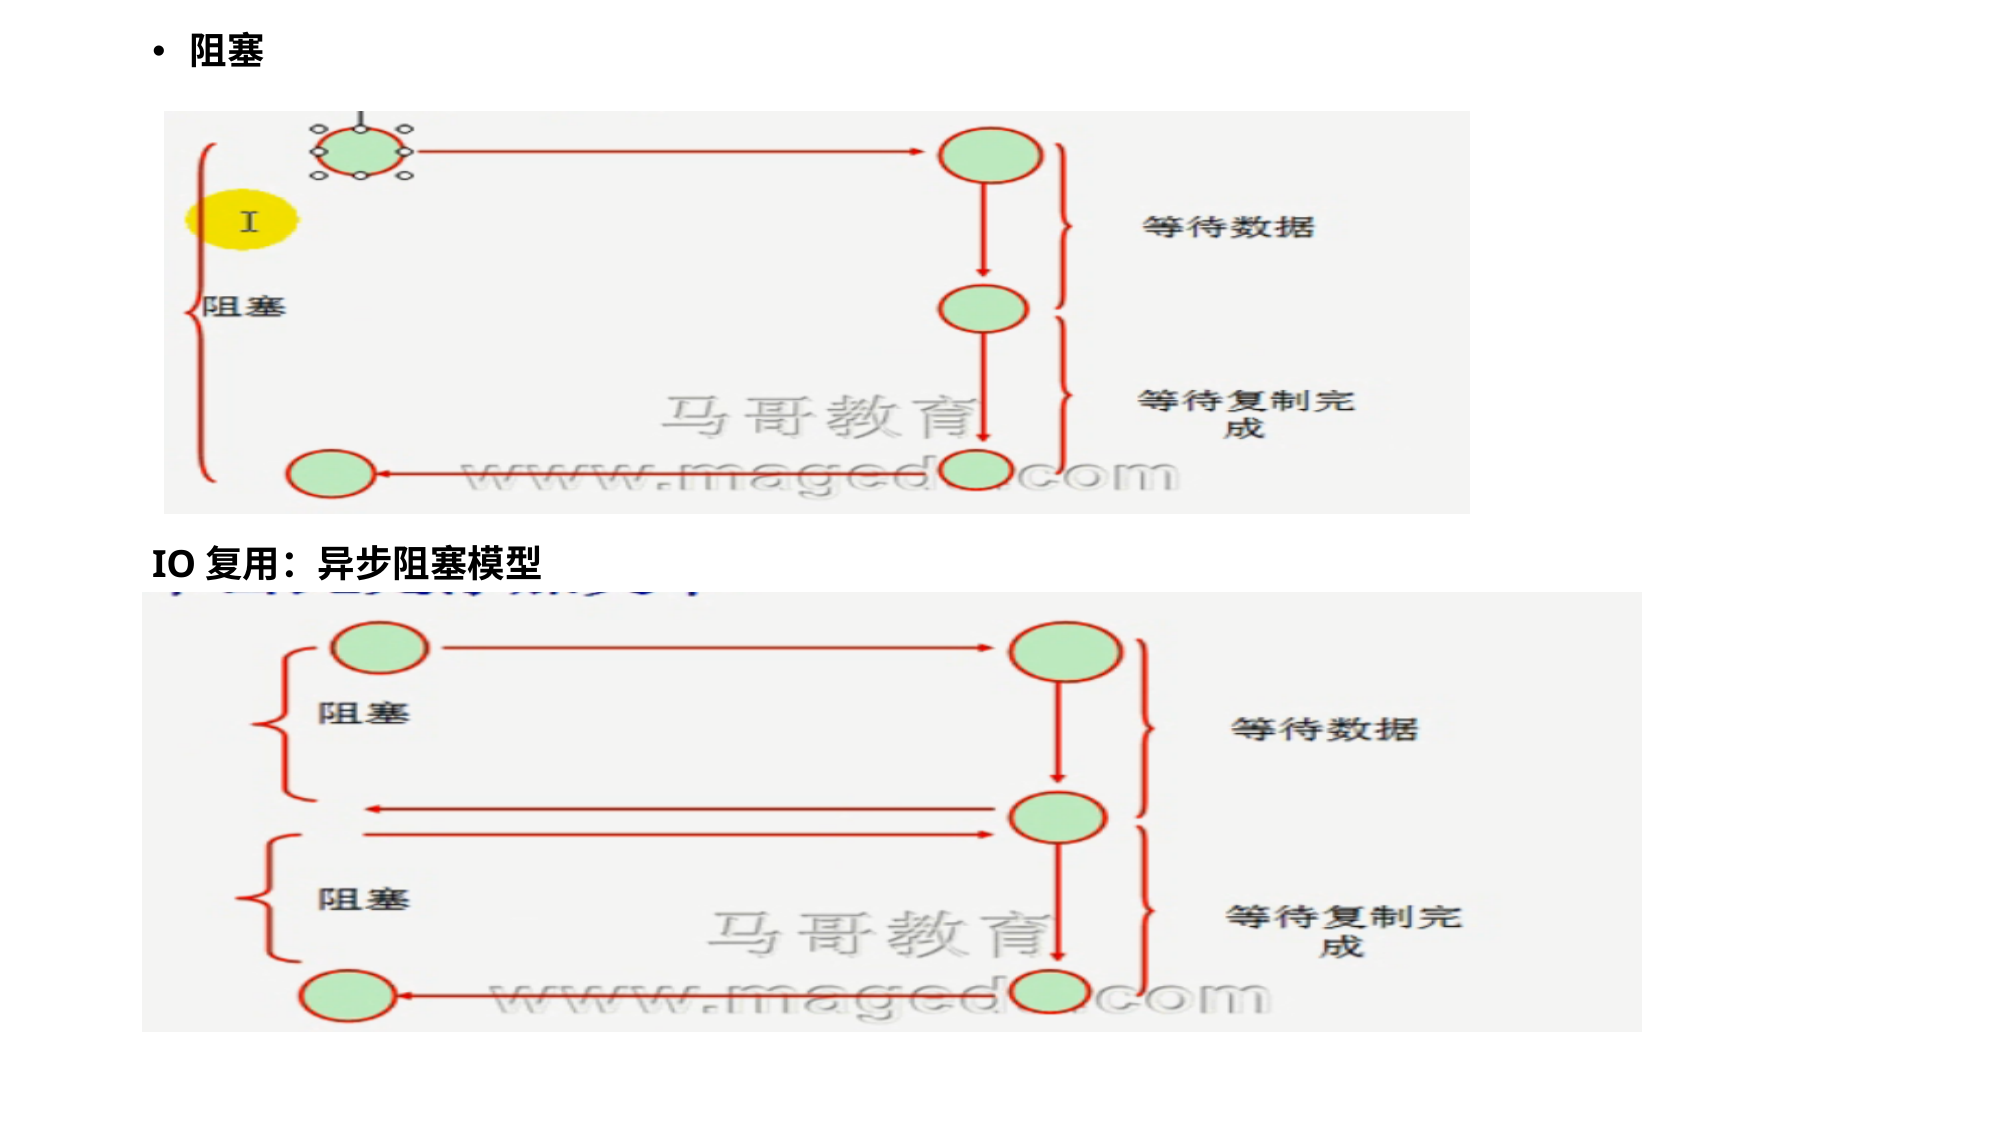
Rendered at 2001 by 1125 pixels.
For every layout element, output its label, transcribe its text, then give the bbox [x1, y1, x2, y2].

text_box IO复用：异步阻塞模型 [137, 532, 560, 592]
picture [164, 111, 1470, 514]
list 阻塞 [137, 24, 1863, 1014]
picture [142, 592, 1643, 1032]
